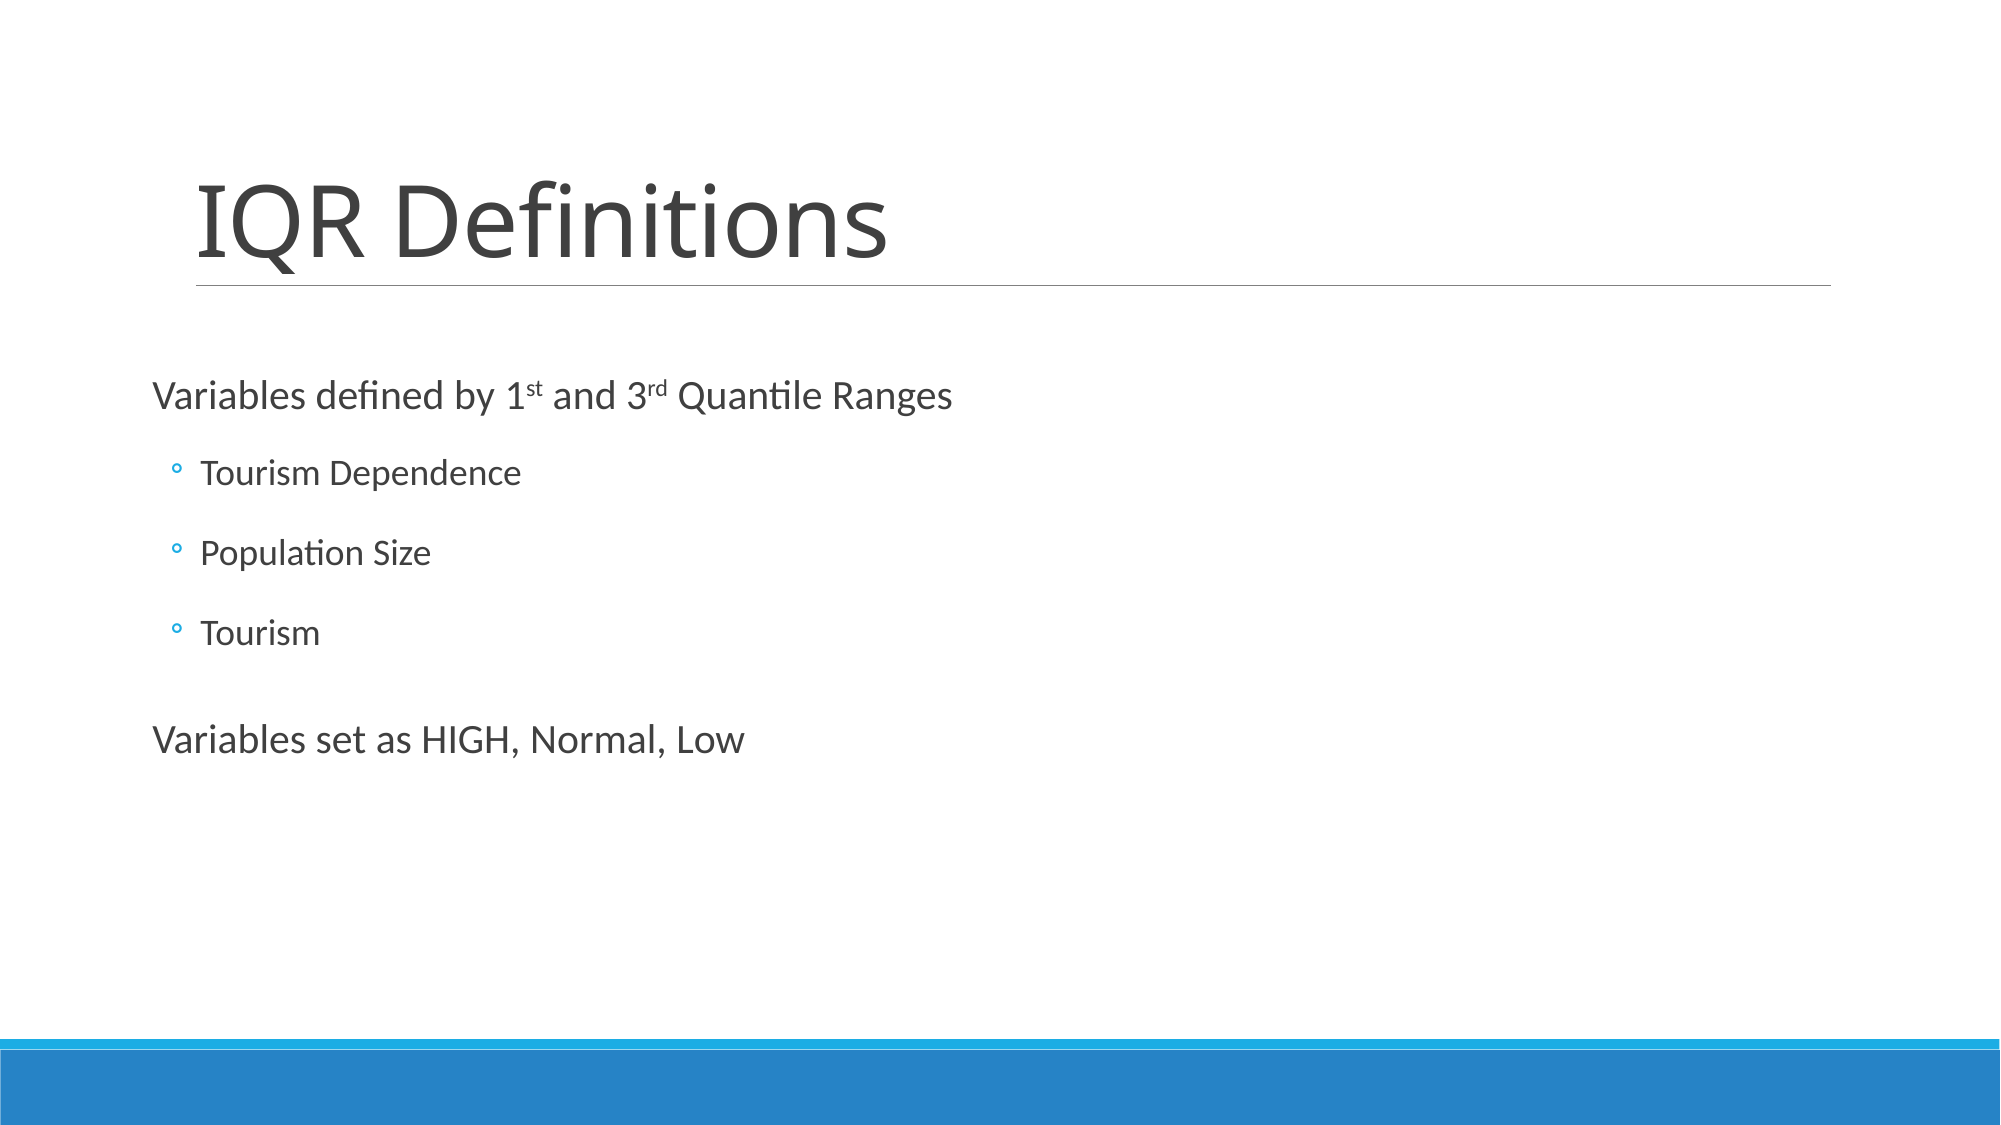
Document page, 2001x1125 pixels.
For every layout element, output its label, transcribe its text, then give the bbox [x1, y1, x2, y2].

title IQR Definitions [180, 47, 1830, 285]
list Variables defined by 1st and 3rd Quantile Ranges Tourism Dependence Population Size Tourism Variables set as HIGH, Normal, Low [137, 334, 1863, 1049]
